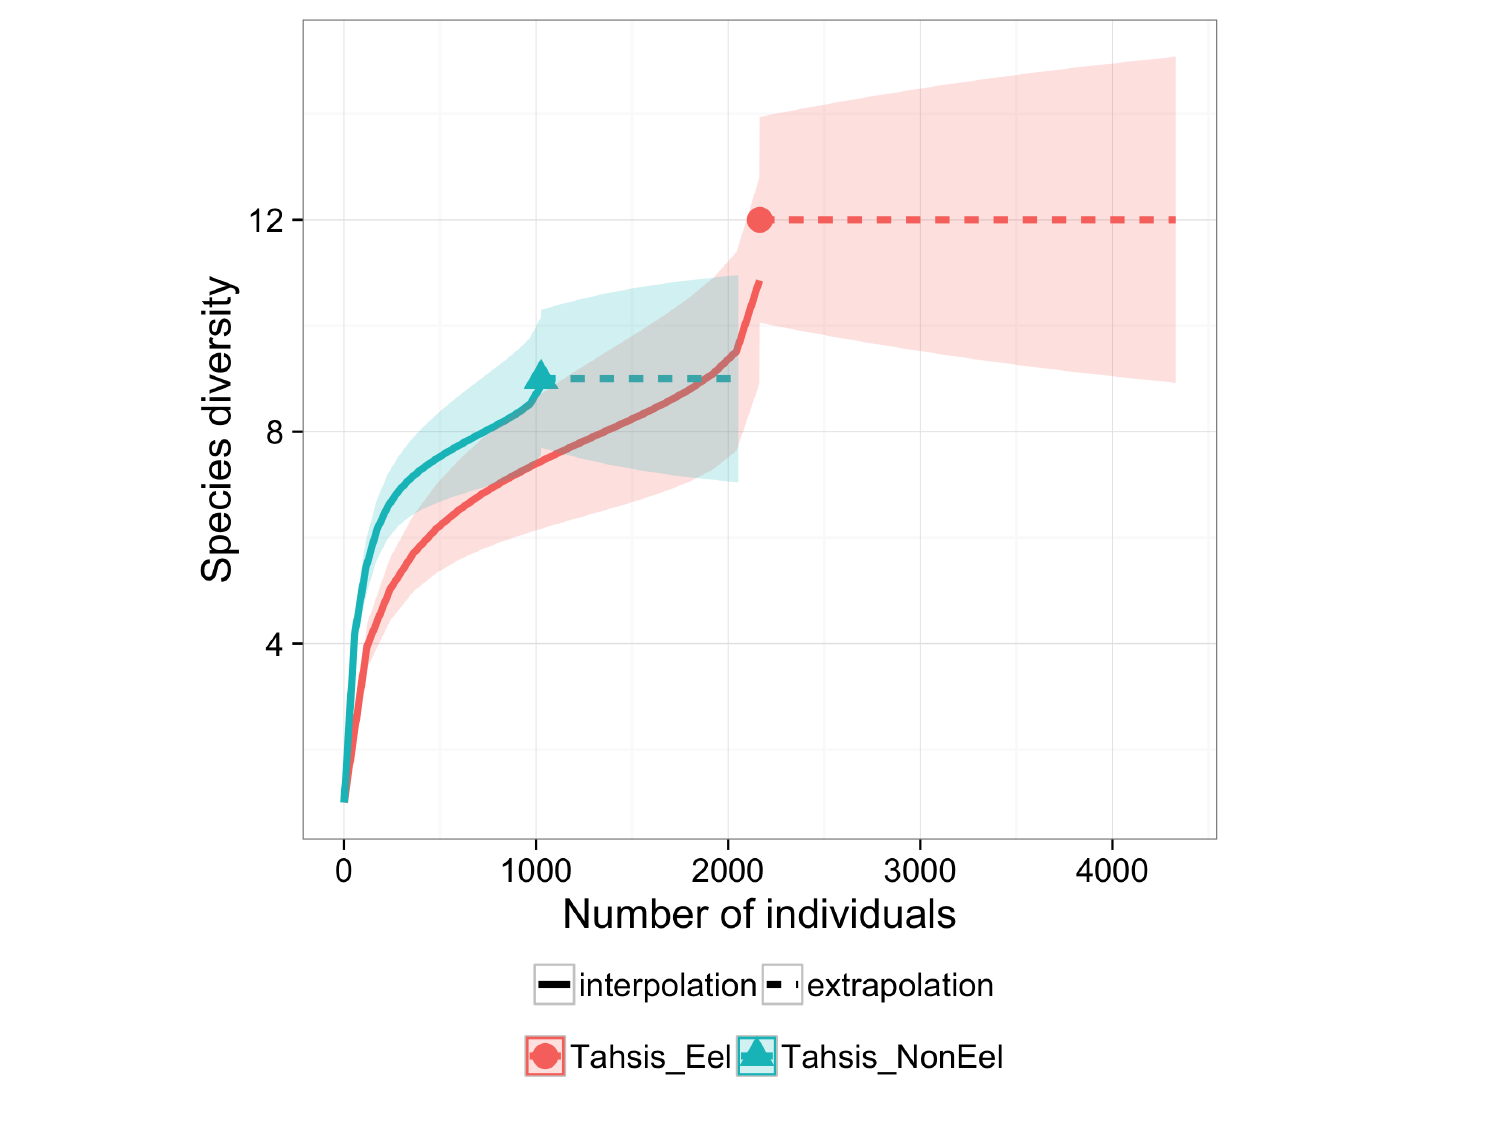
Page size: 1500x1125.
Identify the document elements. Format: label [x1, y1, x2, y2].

picture [173, 0, 1237, 1125]
